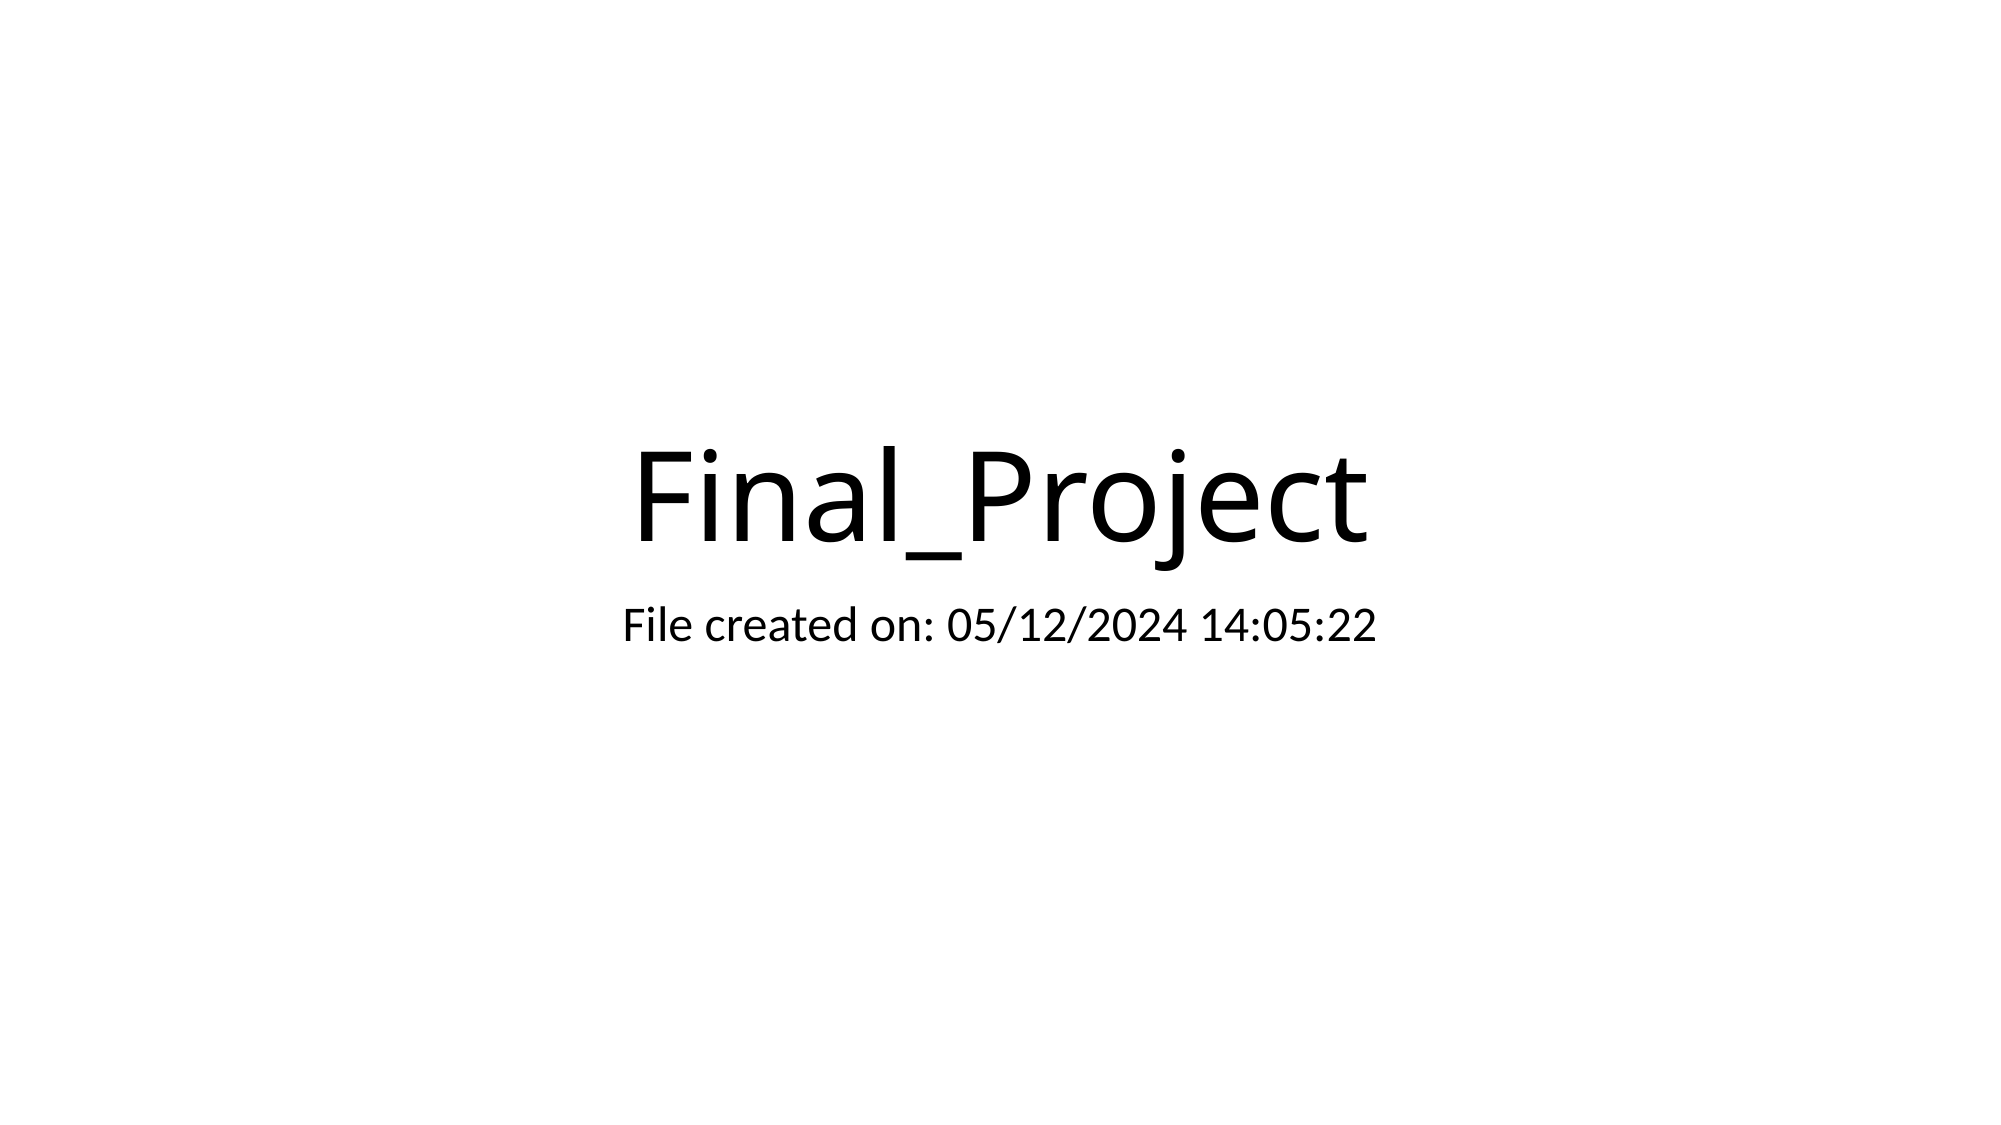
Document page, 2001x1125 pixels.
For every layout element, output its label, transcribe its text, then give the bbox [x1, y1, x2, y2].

subtitle File created on: 05/12/2024 14:05:22 [249, 590, 1750, 863]
title Final_Project [249, 184, 1750, 576]
